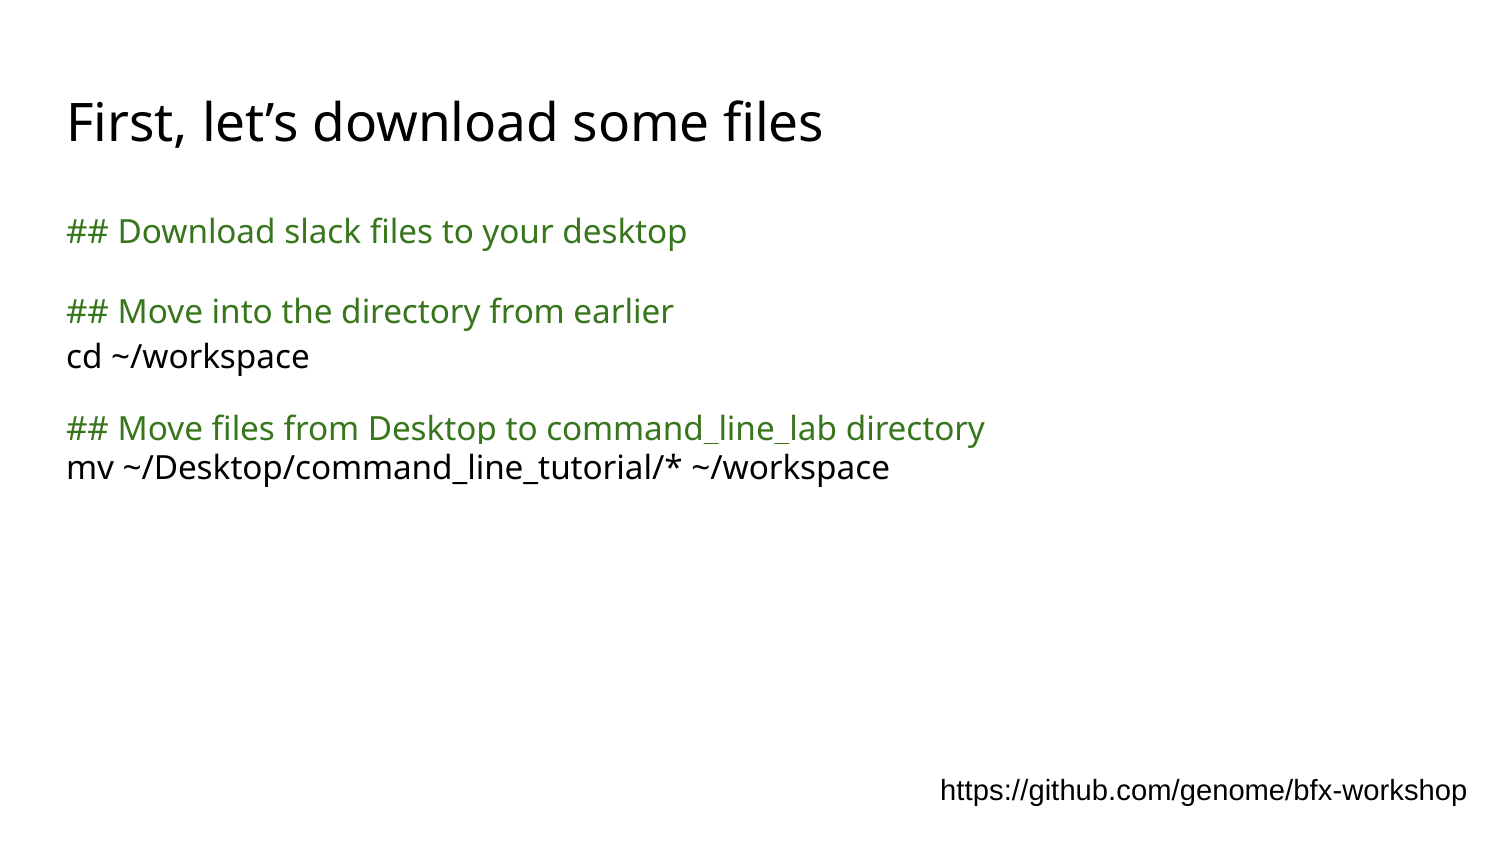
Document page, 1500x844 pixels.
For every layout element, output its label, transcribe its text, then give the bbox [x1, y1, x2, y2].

text_box https://github.com/genome/bfx-workshop [650, 756, 1484, 821]
list ## Download slack files to your desktop ## Move into the directory from earlier cd ~/workspace ## Move files from Desktop to command_line_lab directory mv ~/Desktop/command_line_tutorial/* ~/workspace [51, 189, 1408, 750]
title First, let’s download some files [51, 72, 1449, 167]
